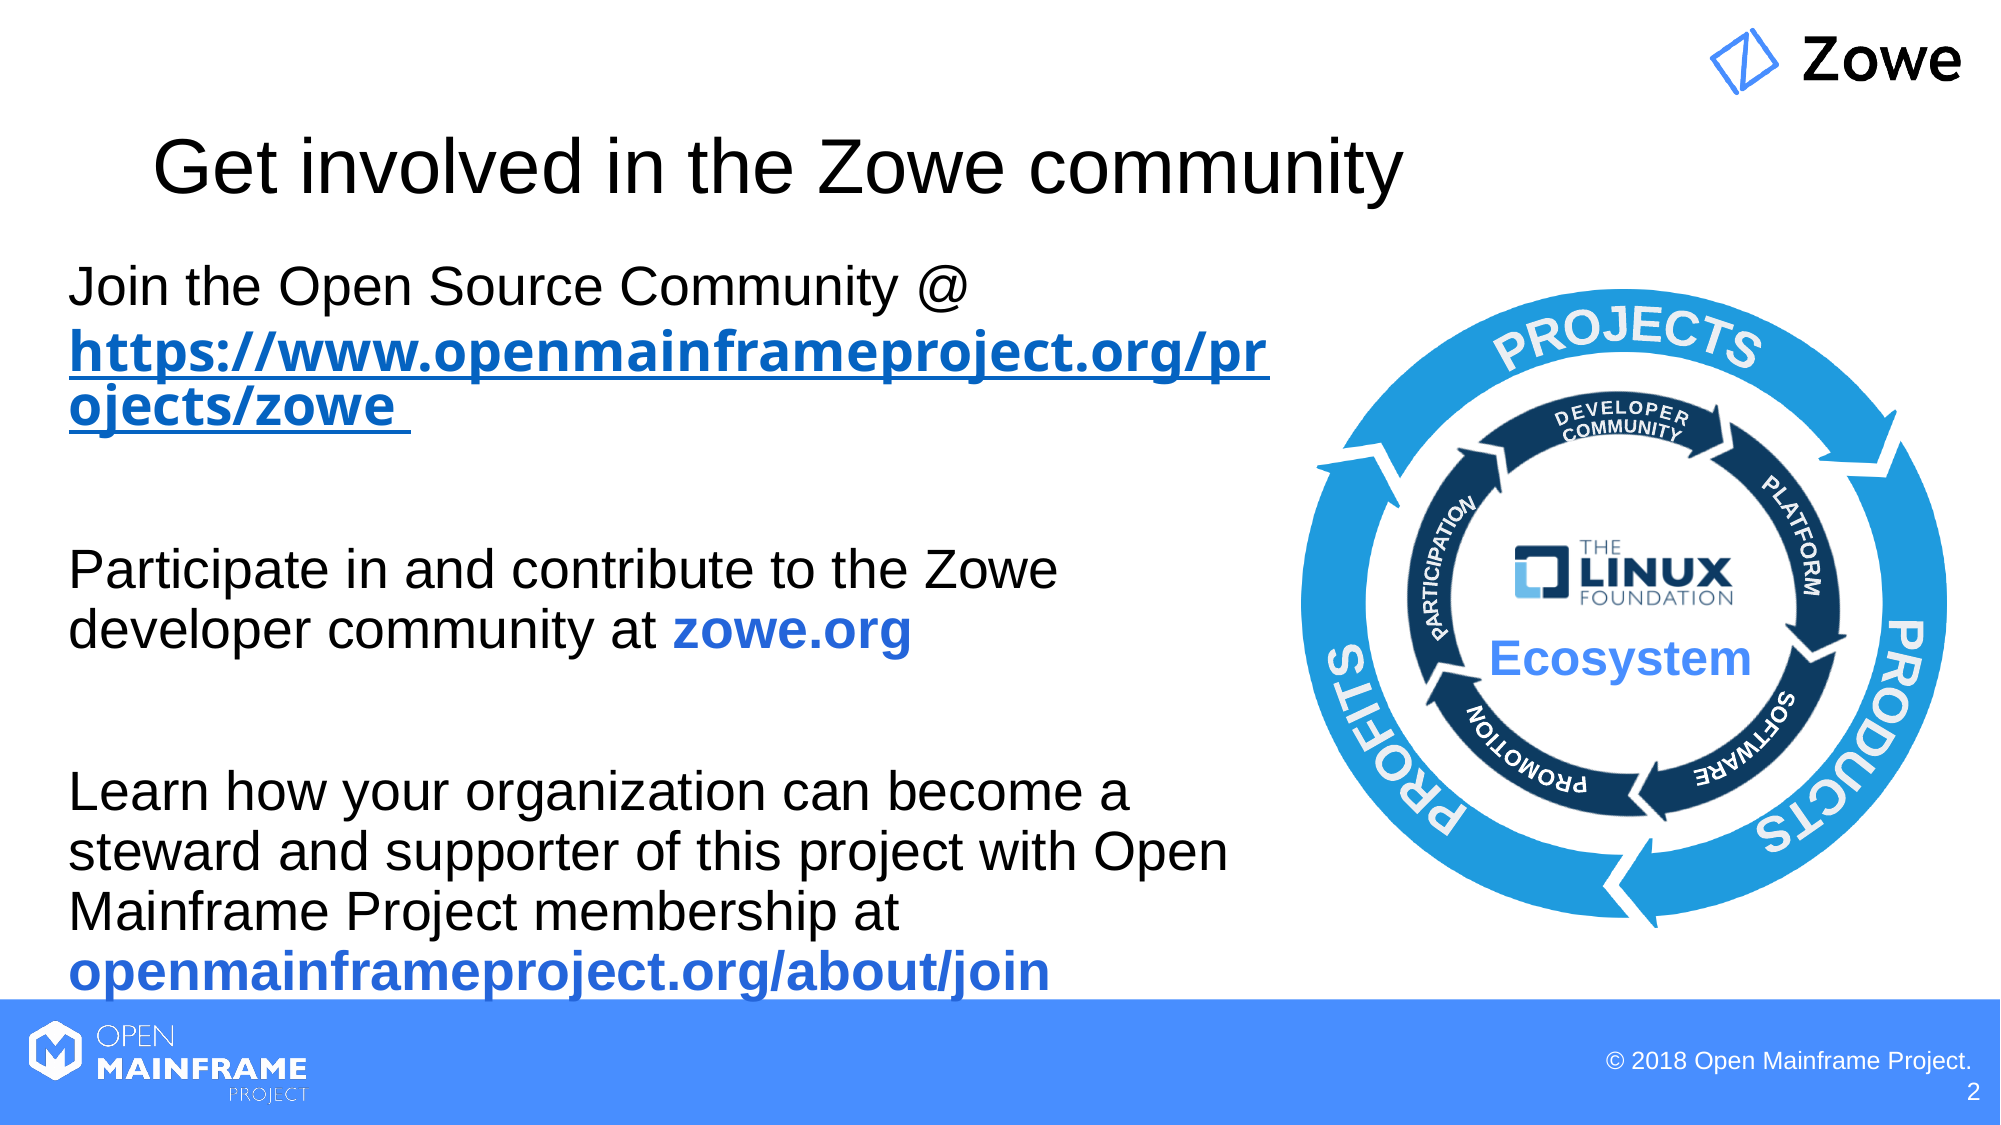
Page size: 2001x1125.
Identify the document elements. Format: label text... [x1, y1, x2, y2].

picture [26, 1018, 309, 1106]
text_box Join the Open Source Community @ https://www.openmainframeproject.org/projects/zowe Participate in and contribute to the Zowe developer community at zowe.org Learn how your organization can become a steward and supporter of this project with Open Mainframe Project membership at openmainframeproject.org/about/join [54, 249, 1286, 974]
slide_number 2 [1545, 1060, 1996, 1121]
title Get involved in the Zowe community [137, 59, 1863, 278]
picture [1695, 17, 1980, 104]
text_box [1289, 277, 1958, 934]
